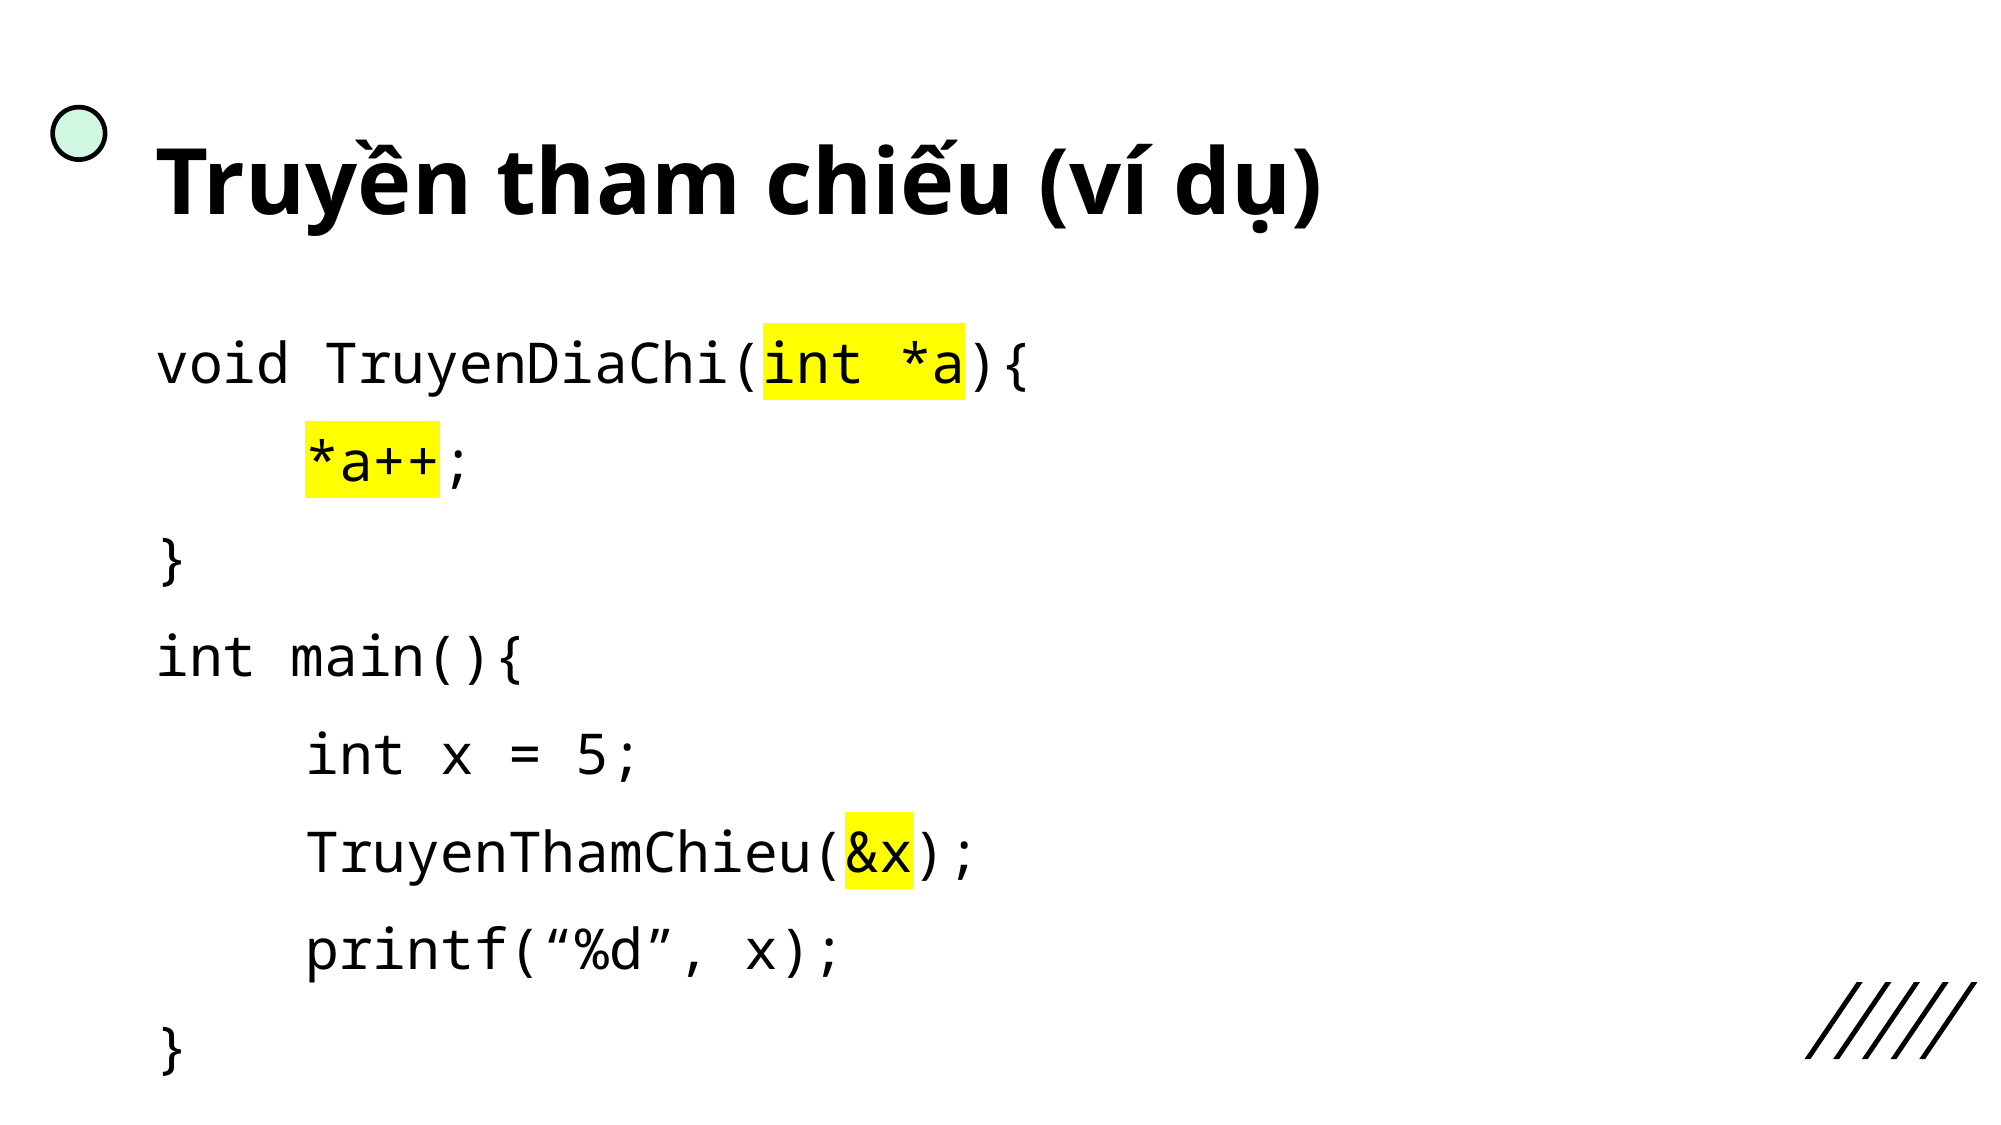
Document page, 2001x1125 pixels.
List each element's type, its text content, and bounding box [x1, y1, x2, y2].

title Truyền tham chiếu (ví dụ) [137, 59, 1863, 278]
list void TruyenDiaChi(int *a){ *a++; } int main(){ int x = 5; TruyenThamChieu(&x); printf(“%d”, x); } [137, 299, 1863, 1125]
